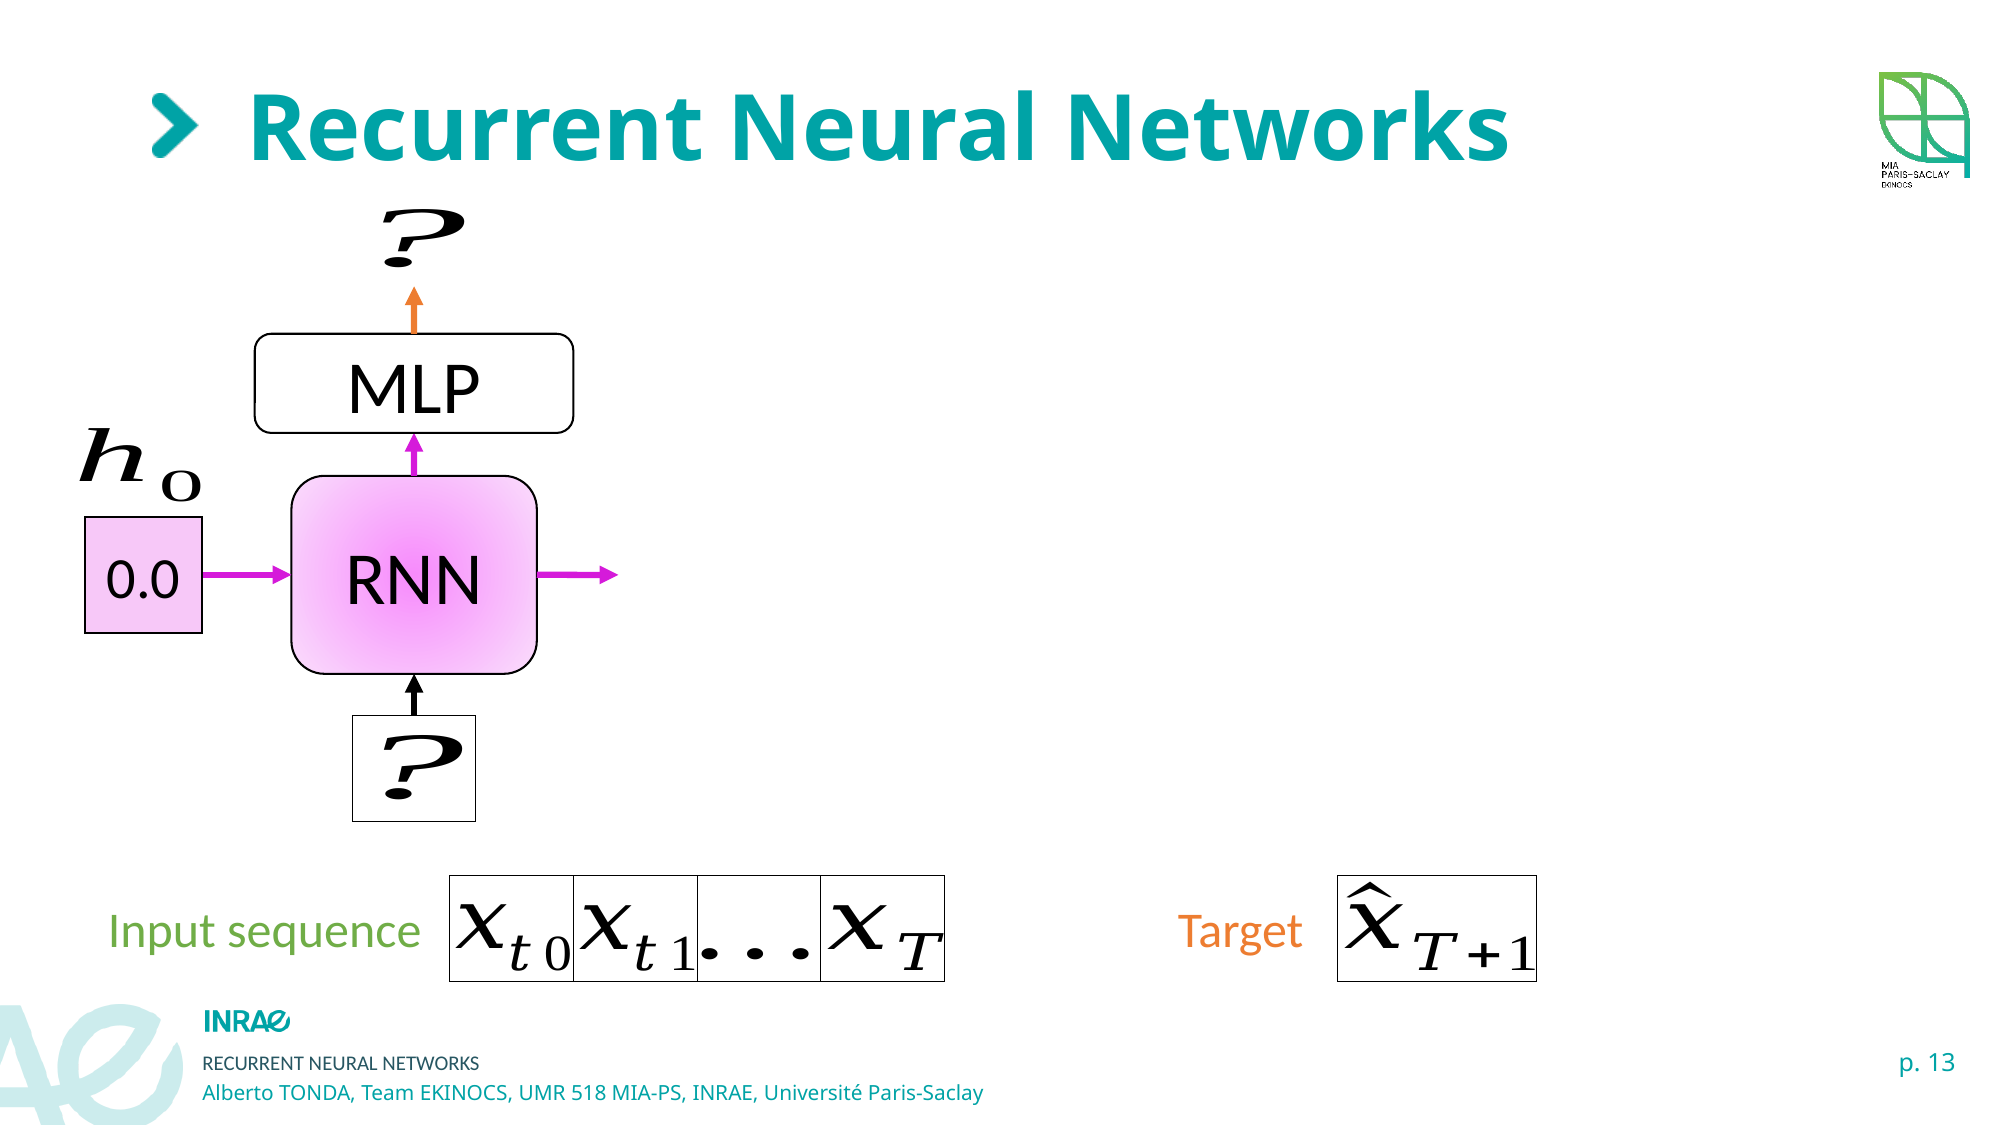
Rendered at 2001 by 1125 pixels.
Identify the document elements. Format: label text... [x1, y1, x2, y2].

text_box RNN [290, 474, 538, 675]
title Recurrent Neural Networks [137, 59, 1863, 203]
text_box MLP [253, 332, 575, 434]
picture [152, 93, 200, 158]
picture [0, 996, 329, 1125]
picture [1862, 54, 1986, 205]
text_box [449, 875, 945, 982]
text_box 0.0 [84, 516, 203, 634]
text_box Target [1163, 890, 1337, 965]
text_box Input sequence [93, 890, 449, 965]
